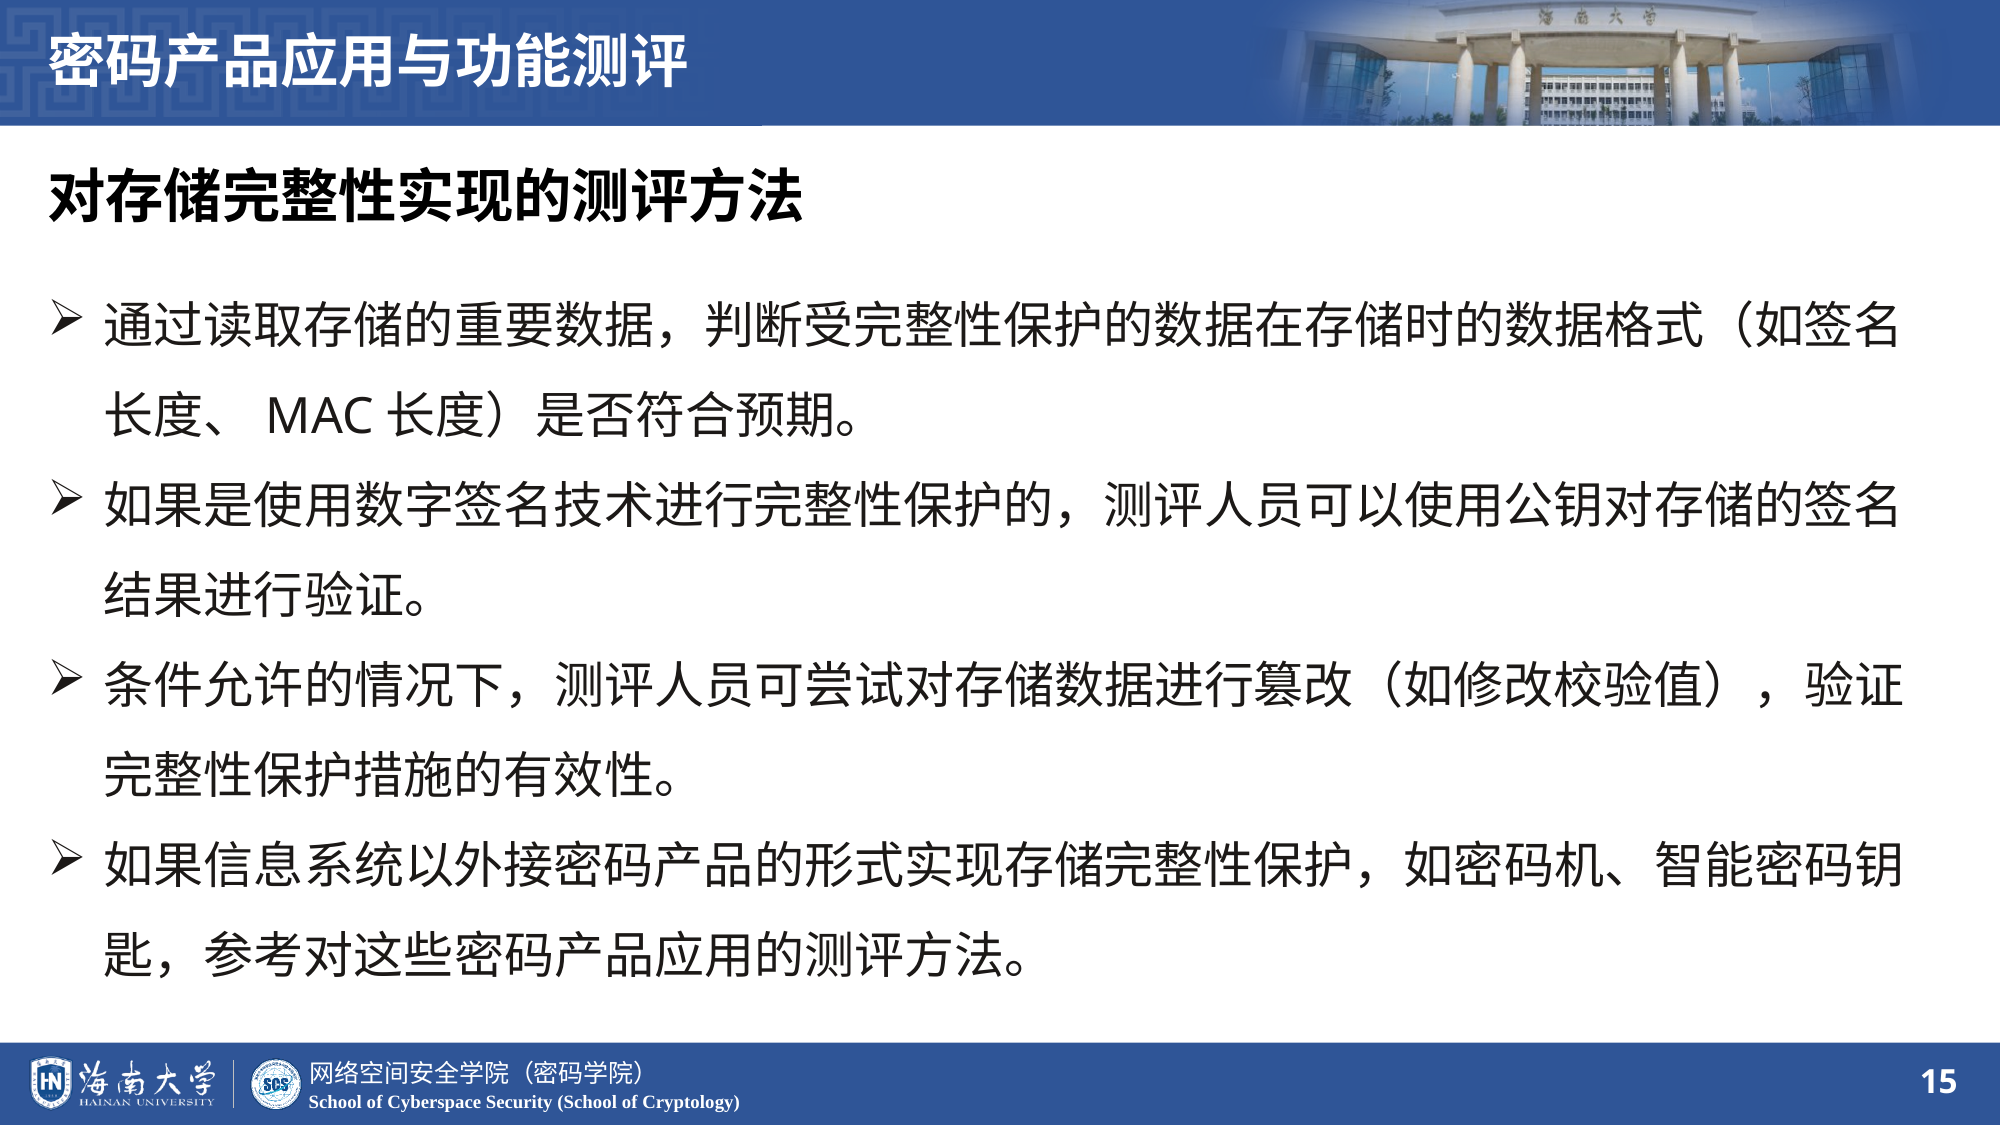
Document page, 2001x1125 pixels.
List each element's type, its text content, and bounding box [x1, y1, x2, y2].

picture [27, 1054, 219, 1113]
picture [245, 1053, 306, 1114]
list 通过读取存储的重要数据，判断受完整性保护的数据在存储时的数据格式（如签名长度、MAC长度）是否符合预期。 如果是使用数字签名技术进行完整性保护的，测评人员可以使用公钥对存储的签名结果进行验证。 条件允许的情况下，测评人员可尝试对存储数据进行篡改（如修改校验值），验证完整性保护措施的有效性。 如果信息系统以外接密码产品的形式实现存储完整性保护，如密码机、智能密码钥匙，参考对这些密码产品应用的测评方法。 [32, 255, 1968, 997]
slide_number 15 [1522, 1053, 1973, 1114]
list 对存储完整性实现的测评方法 [32, 151, 1968, 245]
list 密码产品应用与功能测评 [32, 17, 1297, 109]
picture [1190, 0, 2000, 126]
